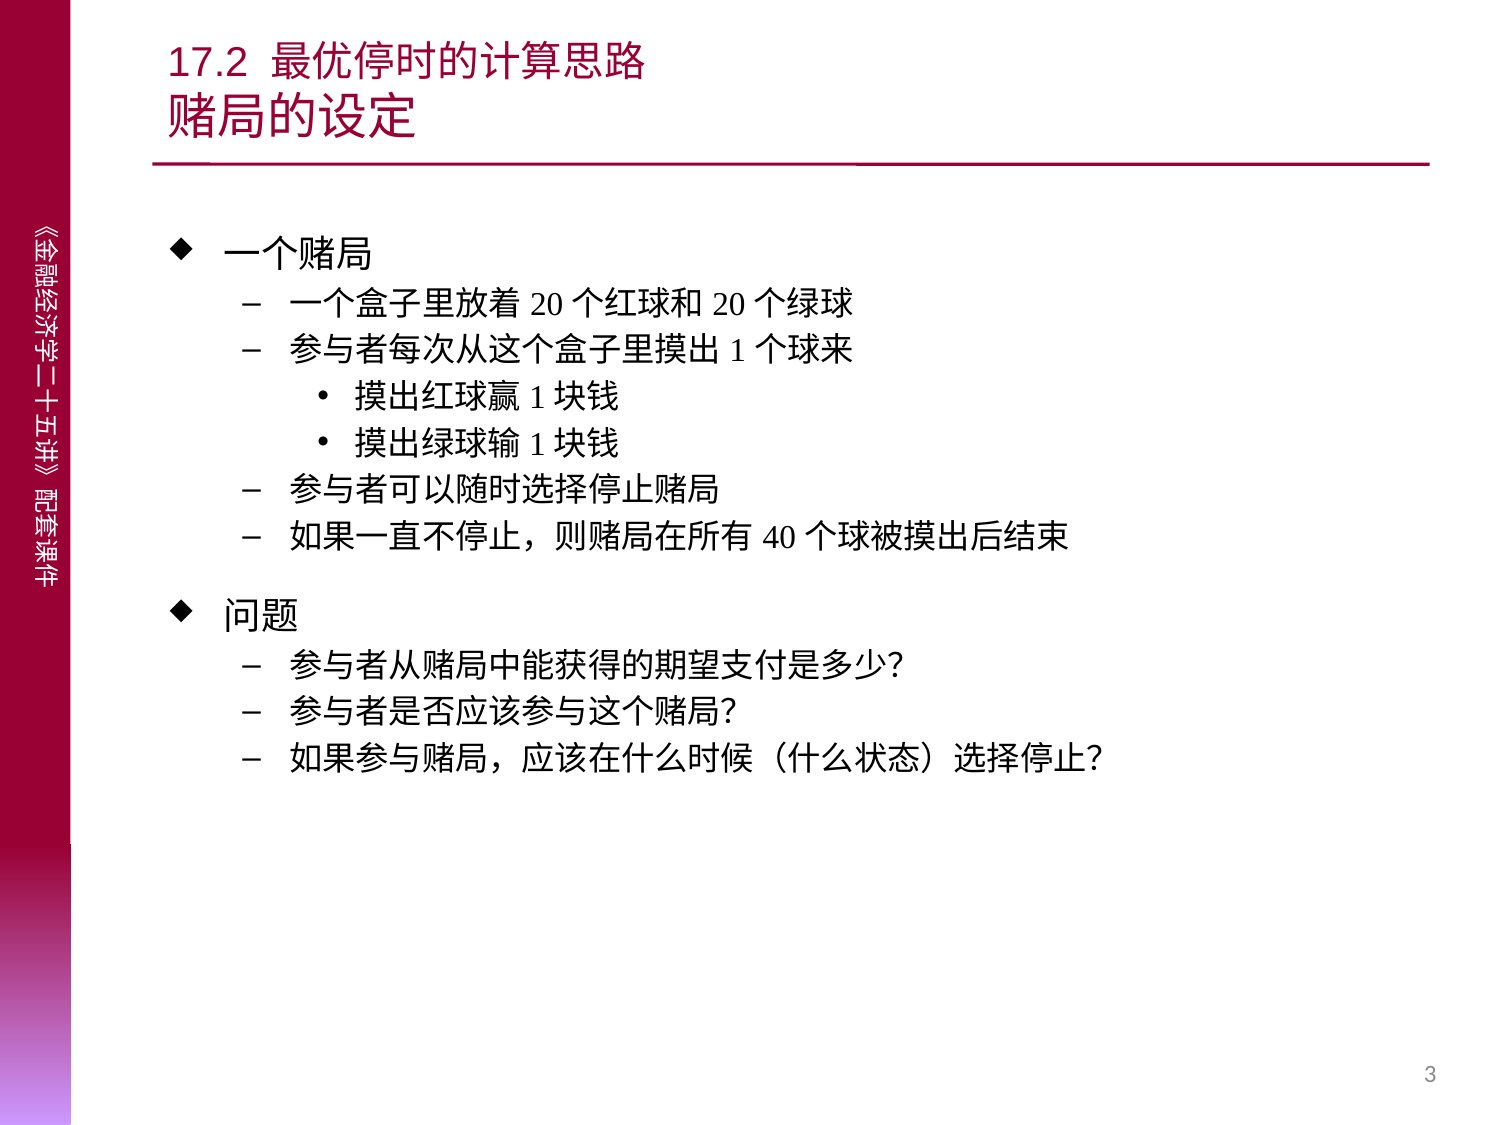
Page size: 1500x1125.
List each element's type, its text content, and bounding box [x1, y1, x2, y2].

list 一个赌局 一个盒子里放着20个红球和20个绿球 参与者每次从这个盒子里摸出1个球来 摸出红球赢1块钱 摸出绿球输1块钱 参与者可以随时选择停止赌局 如果一直不停止，则赌局在所有40个球被摸出后结束 问题 参与者从赌局中能获得的期望支付是多少？ 参与者是否应该参与这个赌局？ 如果参与赌局，应该在什么时候（什么状态）选择停止？ [152, 222, 1430, 997]
title 17.2 最优停时的计算思路 赌局的设定 [152, 0, 1426, 153]
slide_number 3 [1101, 1042, 1452, 1103]
